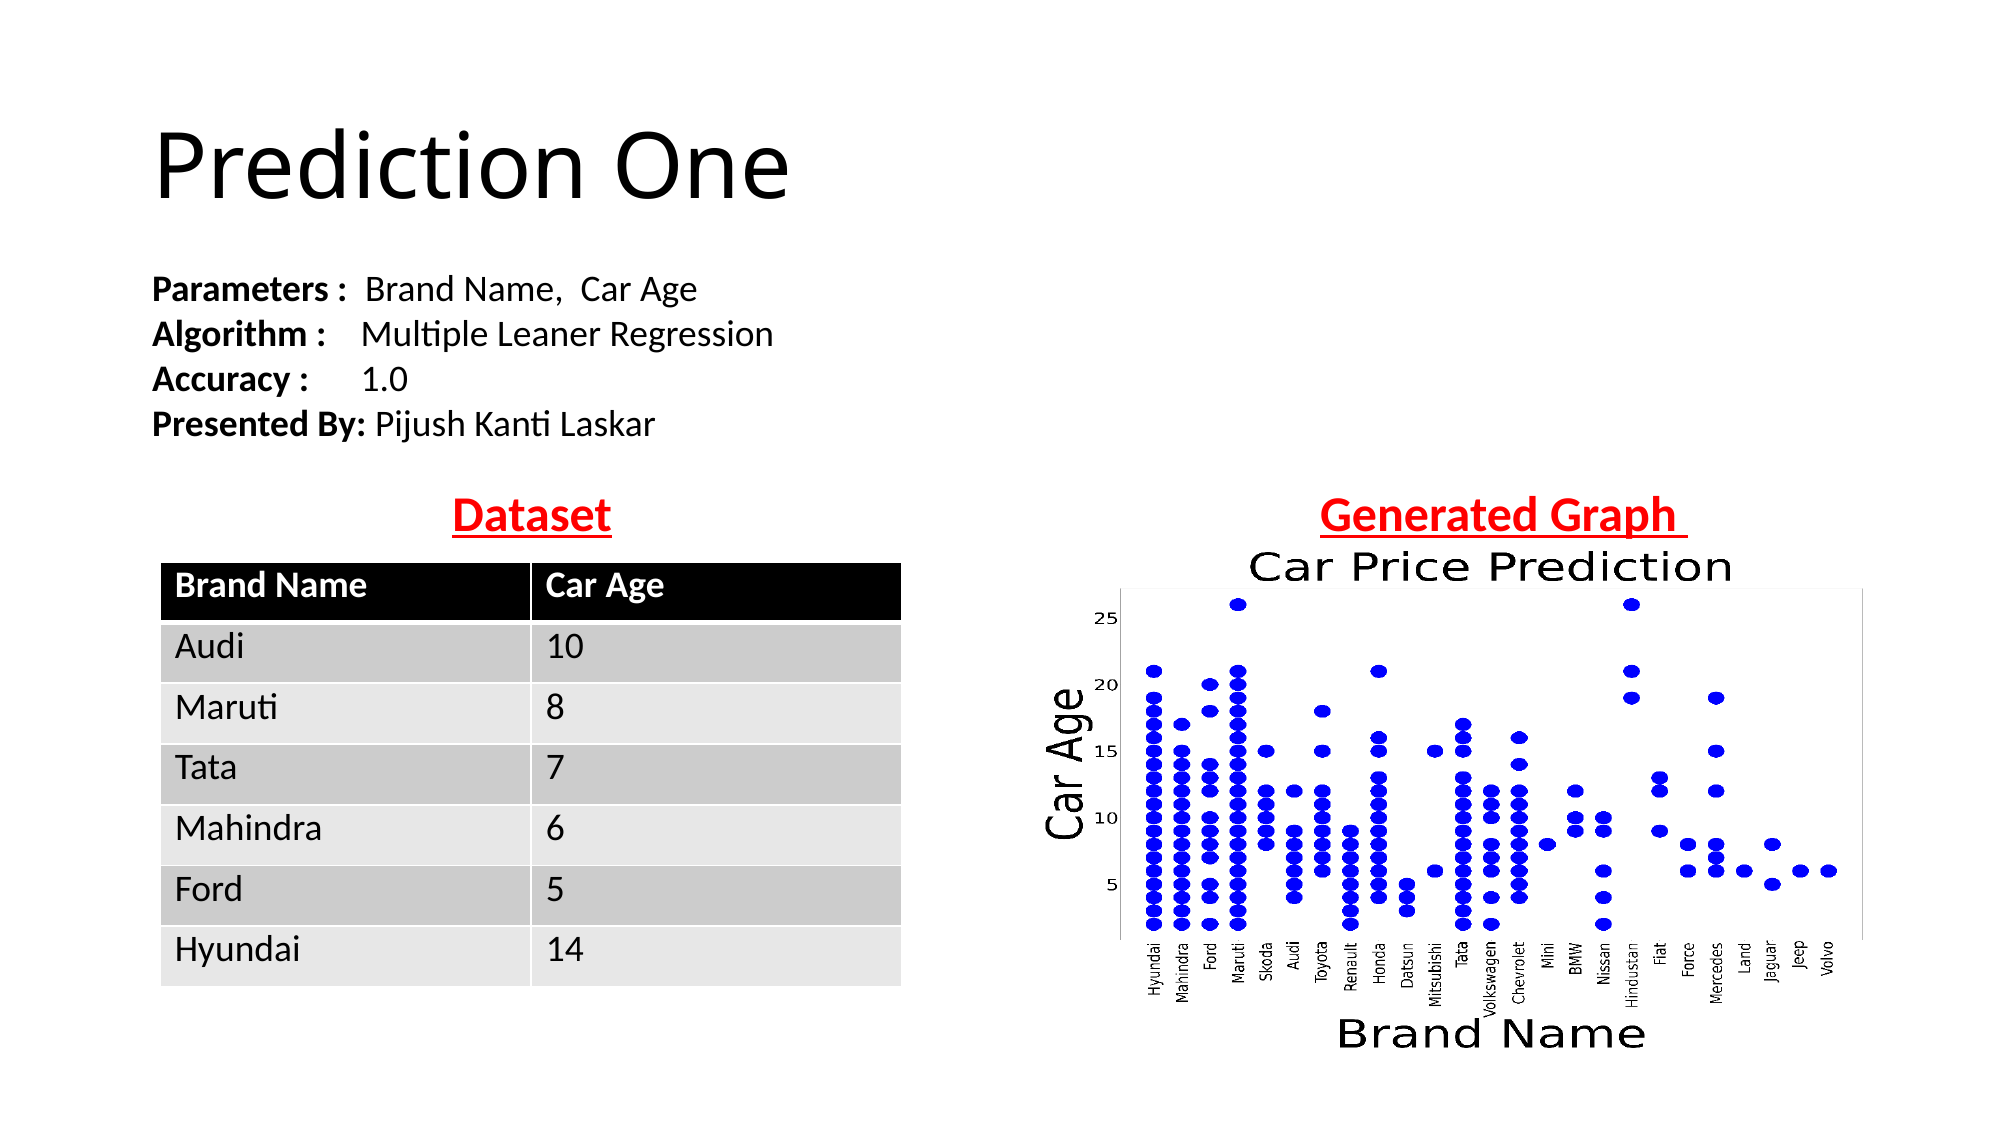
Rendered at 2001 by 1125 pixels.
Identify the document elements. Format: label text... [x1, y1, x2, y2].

text_box Dataset [437, 474, 690, 550]
text_box Generated Graph [1305, 474, 1704, 550]
table_cell Ford [161, 866, 530, 925]
title Prediction One [137, 59, 1863, 278]
table_cell Maruti [161, 684, 530, 743]
table_cell Hyundai [161, 927, 530, 986]
table_header Car Age [532, 563, 901, 620]
table_cell 8 [532, 684, 901, 743]
table_cell 5 [532, 866, 901, 925]
table_cell Tata [161, 745, 530, 804]
table_cell 14 [532, 927, 901, 986]
table_cell Audi [161, 625, 530, 682]
table_header Brand Name [161, 563, 530, 620]
text_box Parameters : Brand Name, Car Age Algorithm : Multiple Leaner Regression Accuracy : 1.0 Presented By: Pijush Kanti Laskar [137, 257, 1166, 452]
picture [1043, 550, 1863, 1056]
table_cell 7 [532, 745, 901, 804]
table_cell Mahindra [161, 806, 530, 865]
table_cell 6 [532, 806, 901, 865]
table_cell 10 [532, 625, 901, 682]
